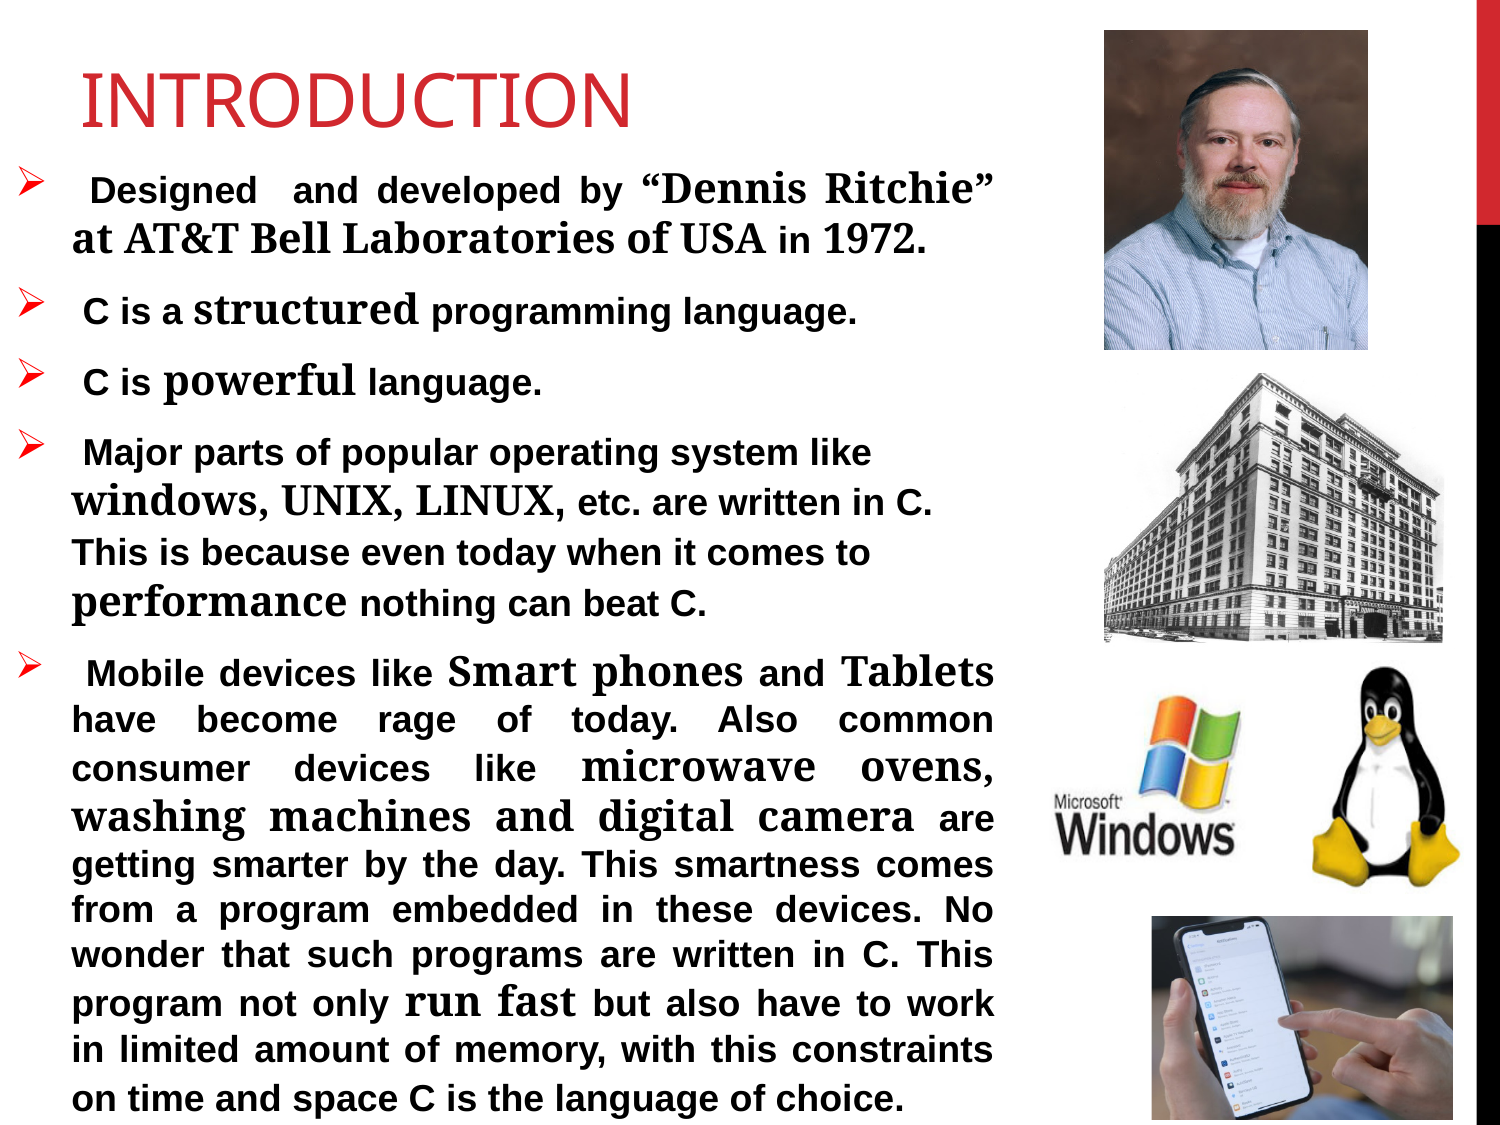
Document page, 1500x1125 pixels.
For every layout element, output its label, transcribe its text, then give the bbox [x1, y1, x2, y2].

title Introduction [64, 0, 1015, 150]
picture [1151, 916, 1454, 1121]
picture [1103, 372, 1455, 650]
picture [1103, 30, 1368, 351]
list Designed and developed by “Dennis Ritchie” at AT&T Bell Laboratories of USA in 1972. C is a structured programming language. C is powerful language. Major parts of popular operating system like windows, UNIX, LINUX, etc. are written in C. This is because even today when it comes to performance nothing can beat C. Mobile devices like Smart phones and Tablets have become rage of today. Also common consumer devices like microwave ovens, washing machines and digital camera are getting smarter by the day. This smartness comes from a program embedded in these devices. No wonder that such programs are written in C. This program not only run fast but also have to work in limited amount of memory, with this constraints on time and space C is the language of choice. [0, 154, 1010, 816]
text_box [1042, 659, 1464, 894]
